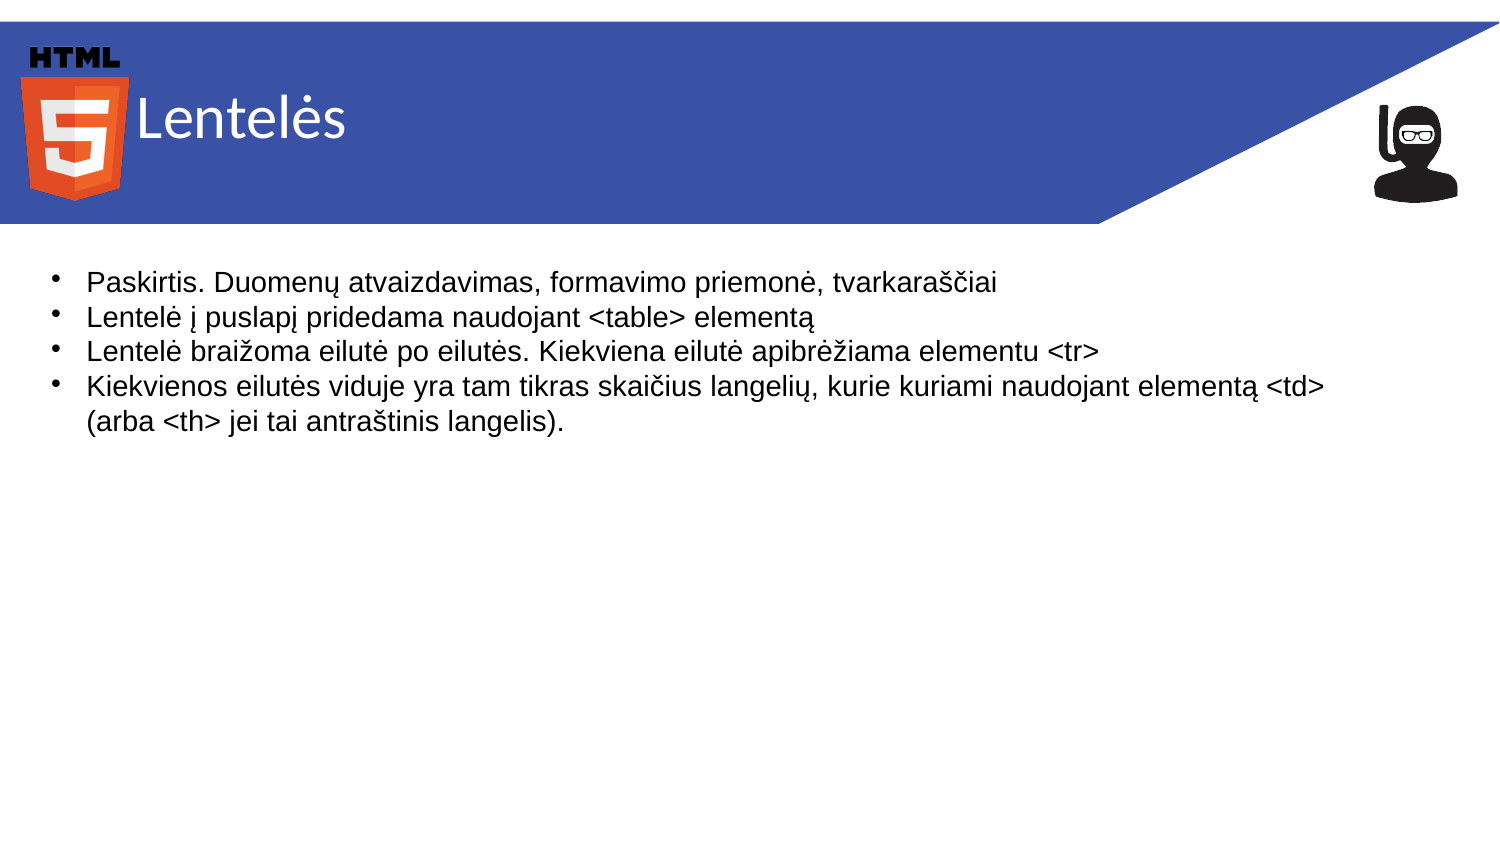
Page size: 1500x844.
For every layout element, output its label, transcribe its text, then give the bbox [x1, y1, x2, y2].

picture [20, 45, 130, 201]
text_box [1406, 24, 1500, 72]
picture [1326, 72, 1500, 211]
text_box [1096, 167, 1500, 227]
text_box Lentelės [133, 72, 1325, 167]
text_box Paskirtis. Duomenų atvaizdavimas, formavimo priemonė, tvarkaraščiai Lentelė į puslapį pridedama naudojant <table> elementą Lentelė braižoma eilutė po eilutės. Kiekviena eilutė apibrėžiama elementu <tr> Kiekvienos eilutės viduje yra tam tikras skaičius langelių, kurie kuriami naudojant elementą <td> (arba <th> jei tai antraštinis langelis). [36, 247, 1389, 789]
